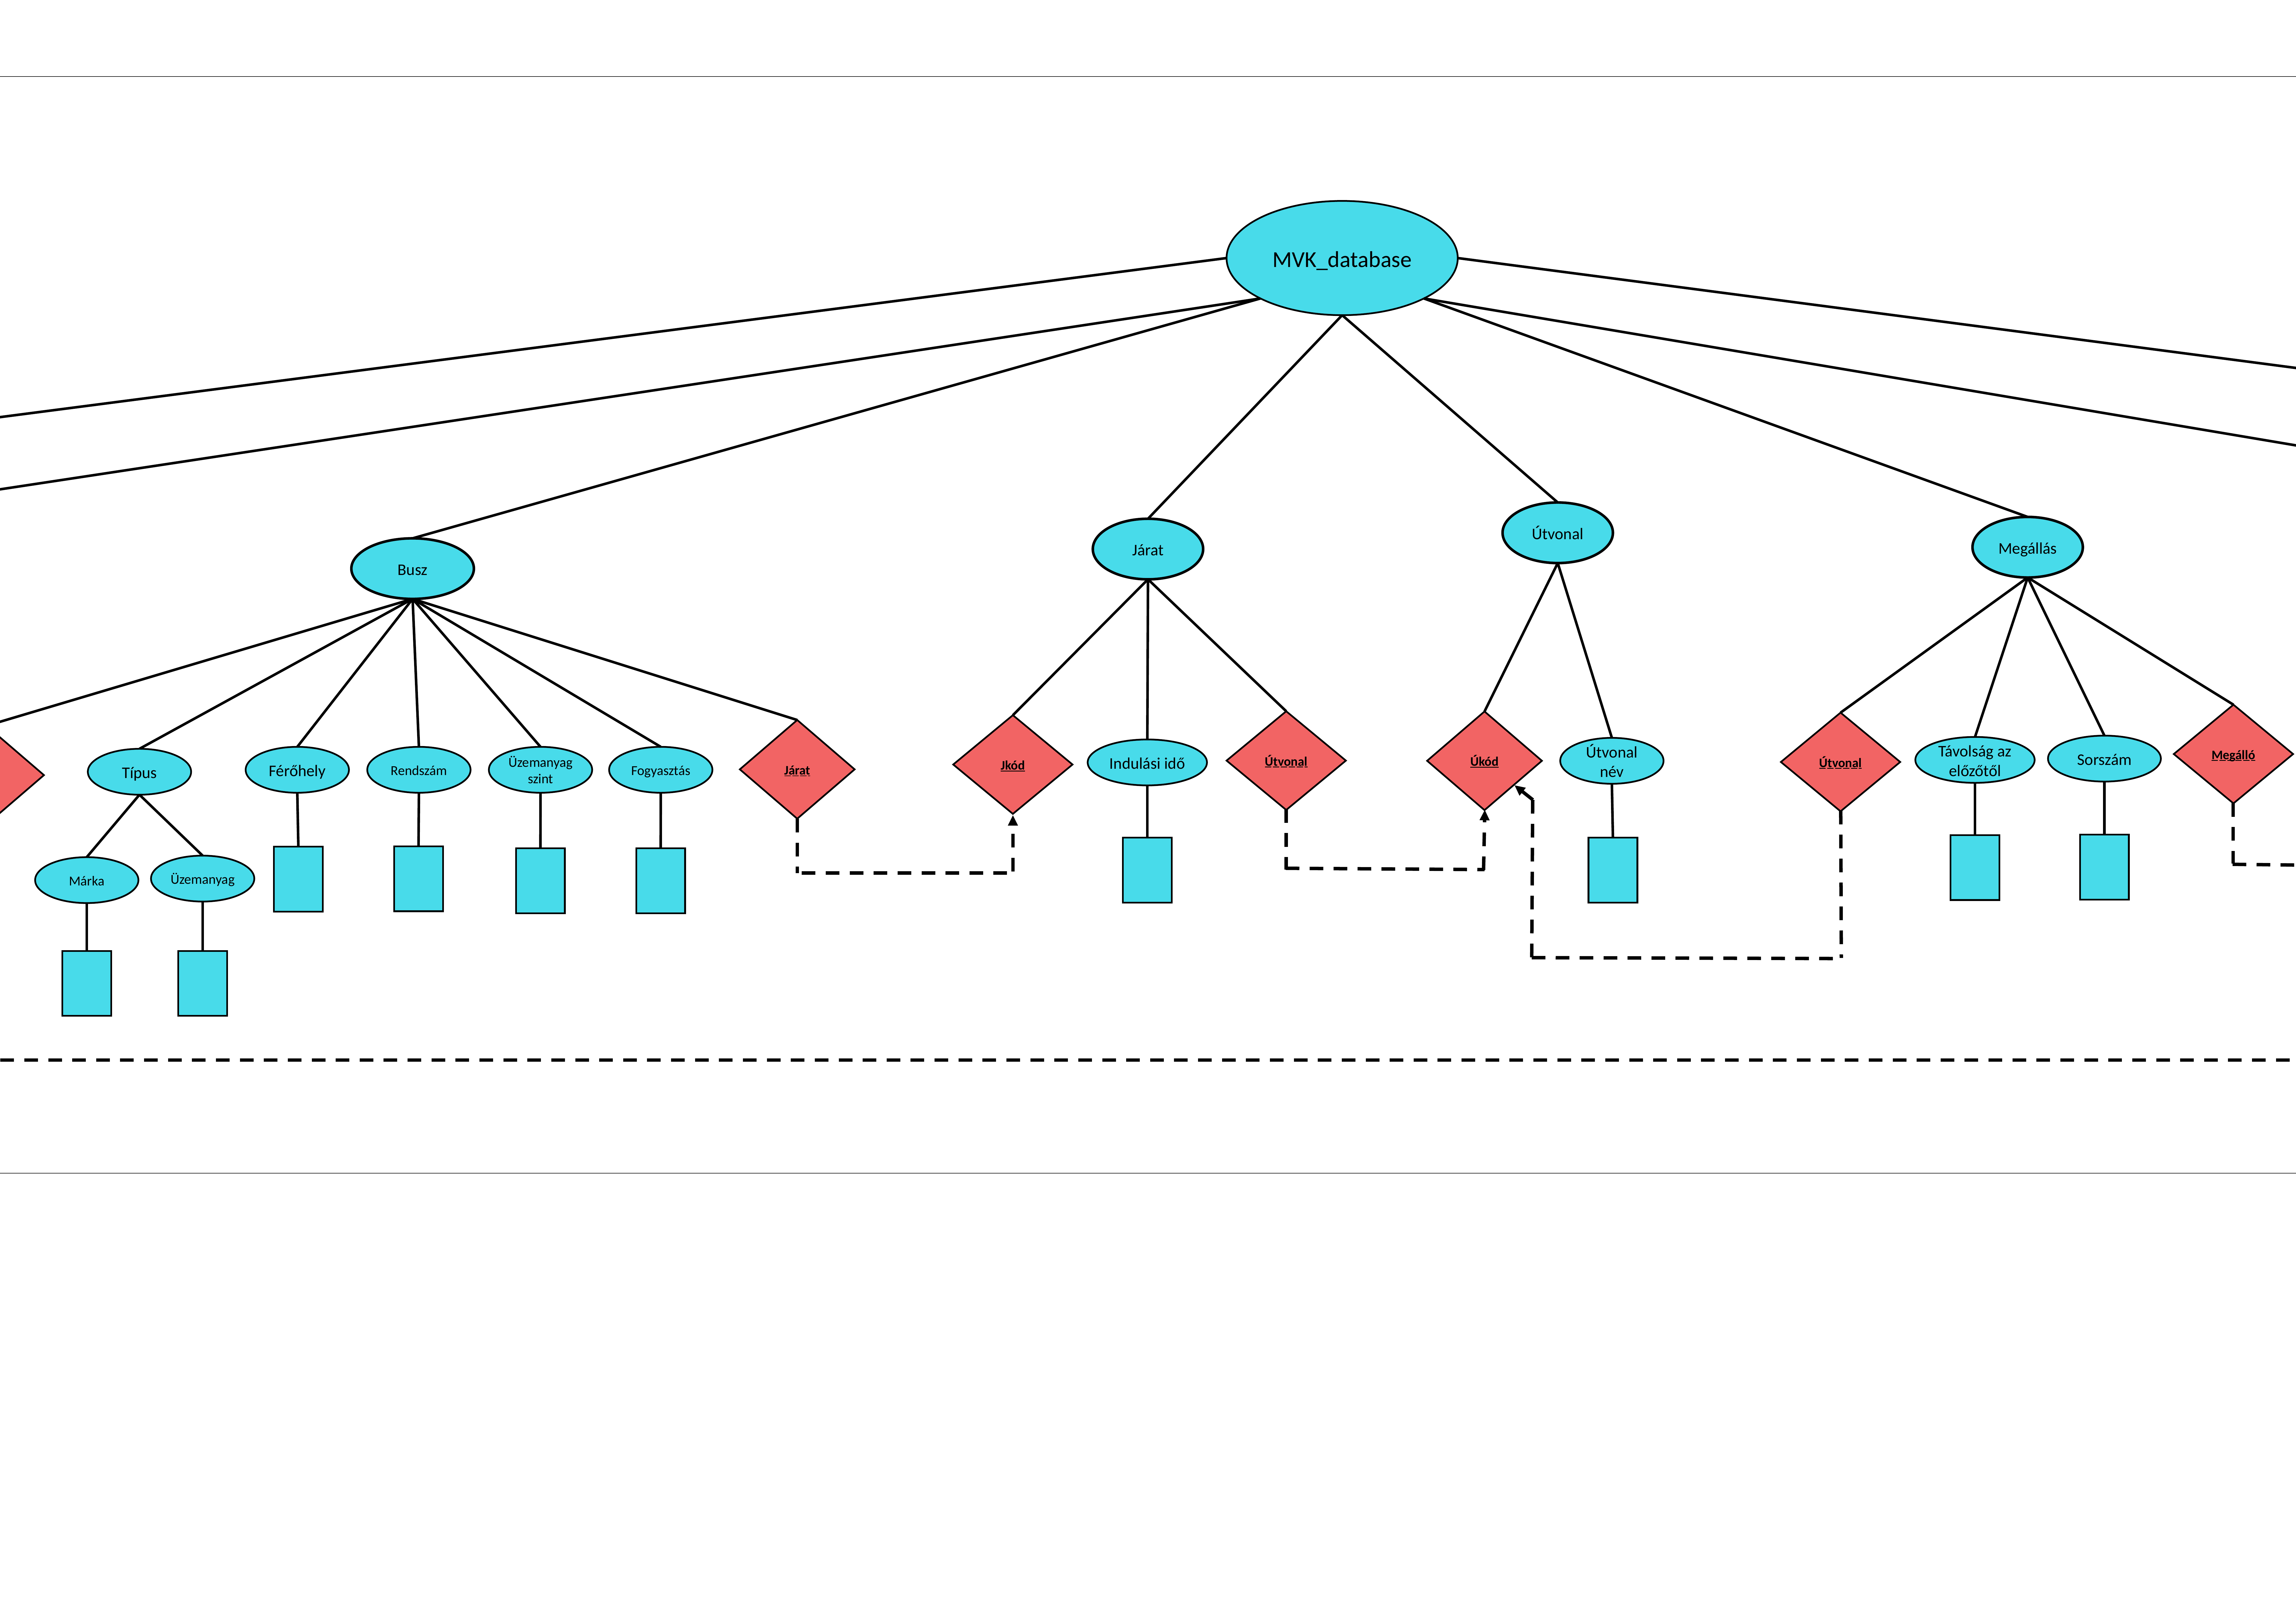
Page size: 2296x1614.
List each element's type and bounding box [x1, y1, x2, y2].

text_box [0, 77, 2296, 1173]
